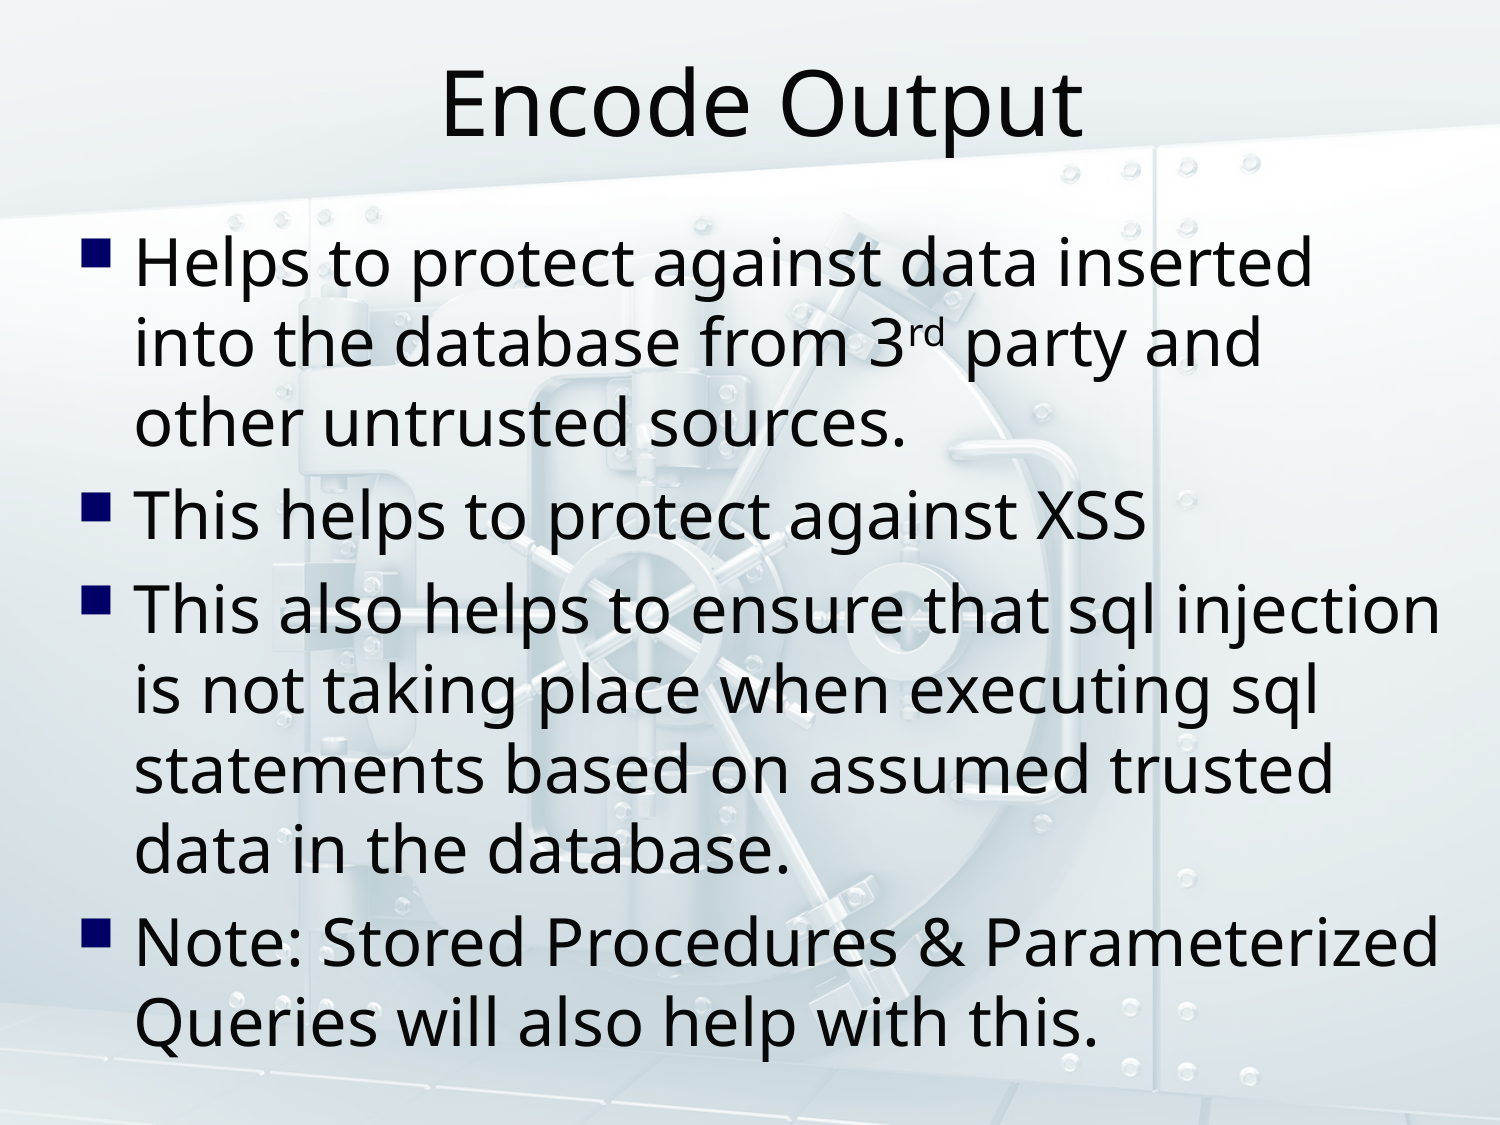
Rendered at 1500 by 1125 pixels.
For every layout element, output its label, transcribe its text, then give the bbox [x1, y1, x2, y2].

title Encode Output [62, 12, 1462, 188]
list Helps to protect against data inserted into the database from 3rd party and other untrusted sources. This helps to protect against XSS This also helps to ensure that sql injection is not taking place when executing sql statements based on assumed trusted data in the database. Note: Stored Procedures & Parameterized Queries will also help with this. [62, 212, 1463, 1076]
